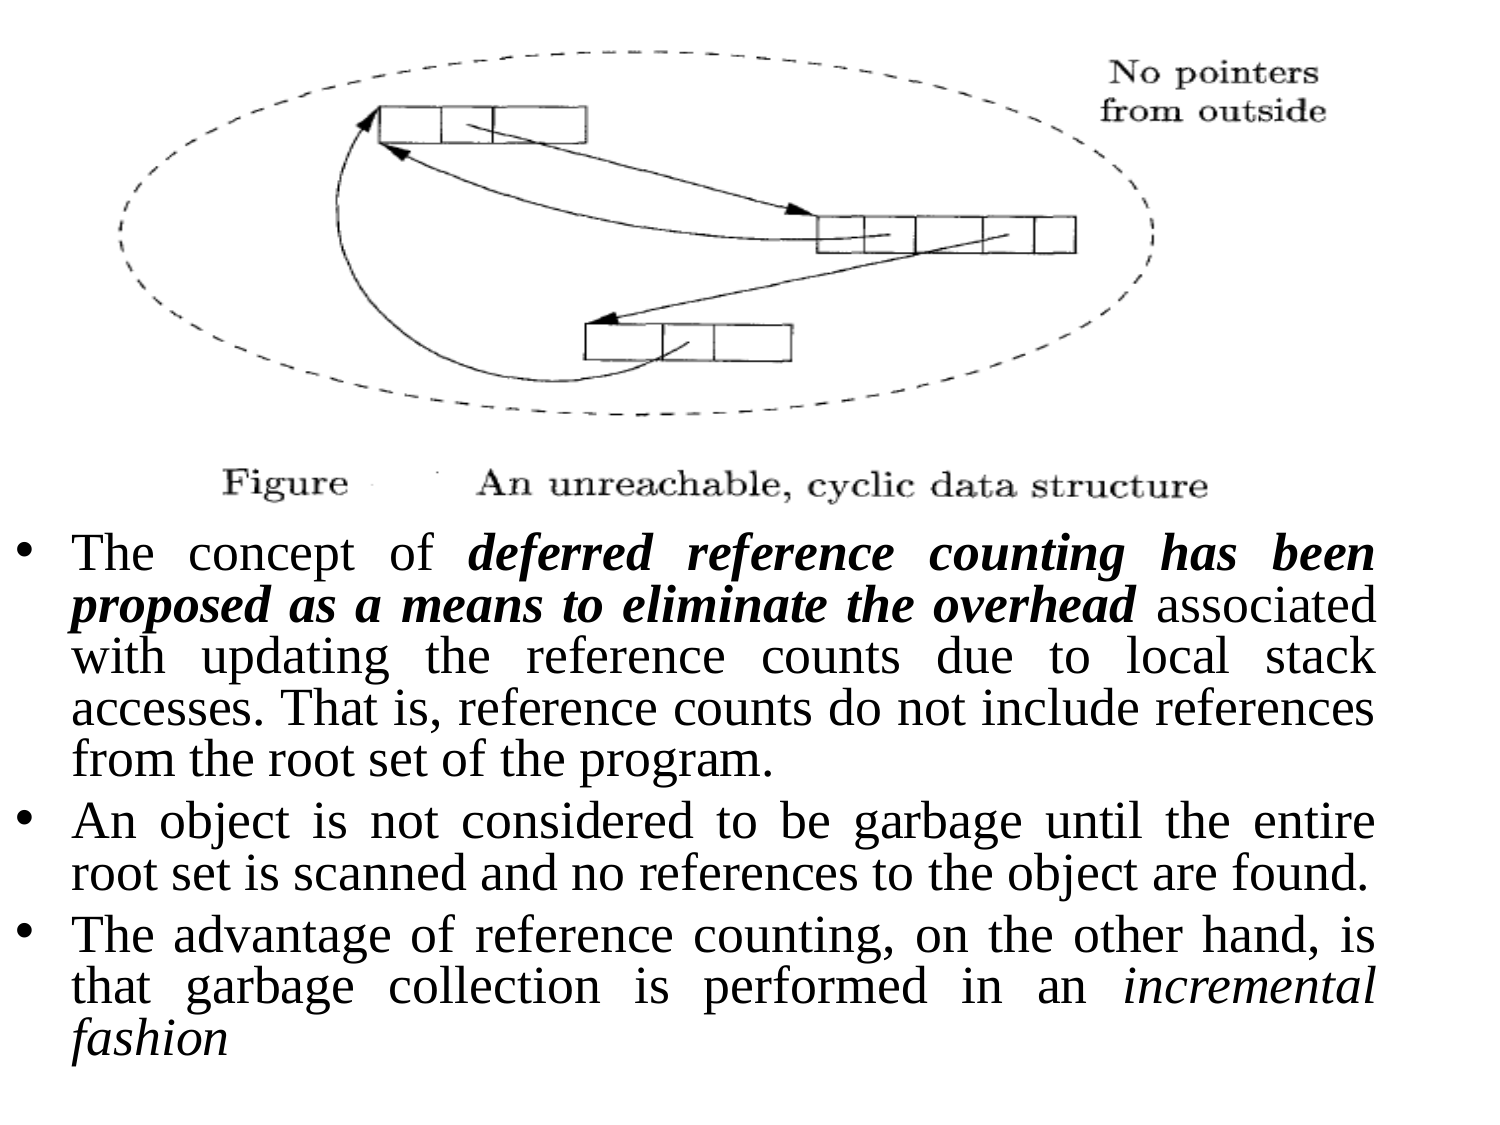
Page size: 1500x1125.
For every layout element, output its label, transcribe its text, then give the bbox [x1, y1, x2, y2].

list The concept of deferred reference counting has been proposed as a means to eliminate the overhead associated with updating the reference counts due to local stack accesses. That is, reference counts do not include references from the root set of the program. An object is not considered to be garbage until the entire root set is scanned and no references to the object are found. The advantage of reference counting, on the other hand, is that garbage collection is performed in an incremental fashion [0, 521, 1393, 1077]
picture [0, 0, 1351, 523]
